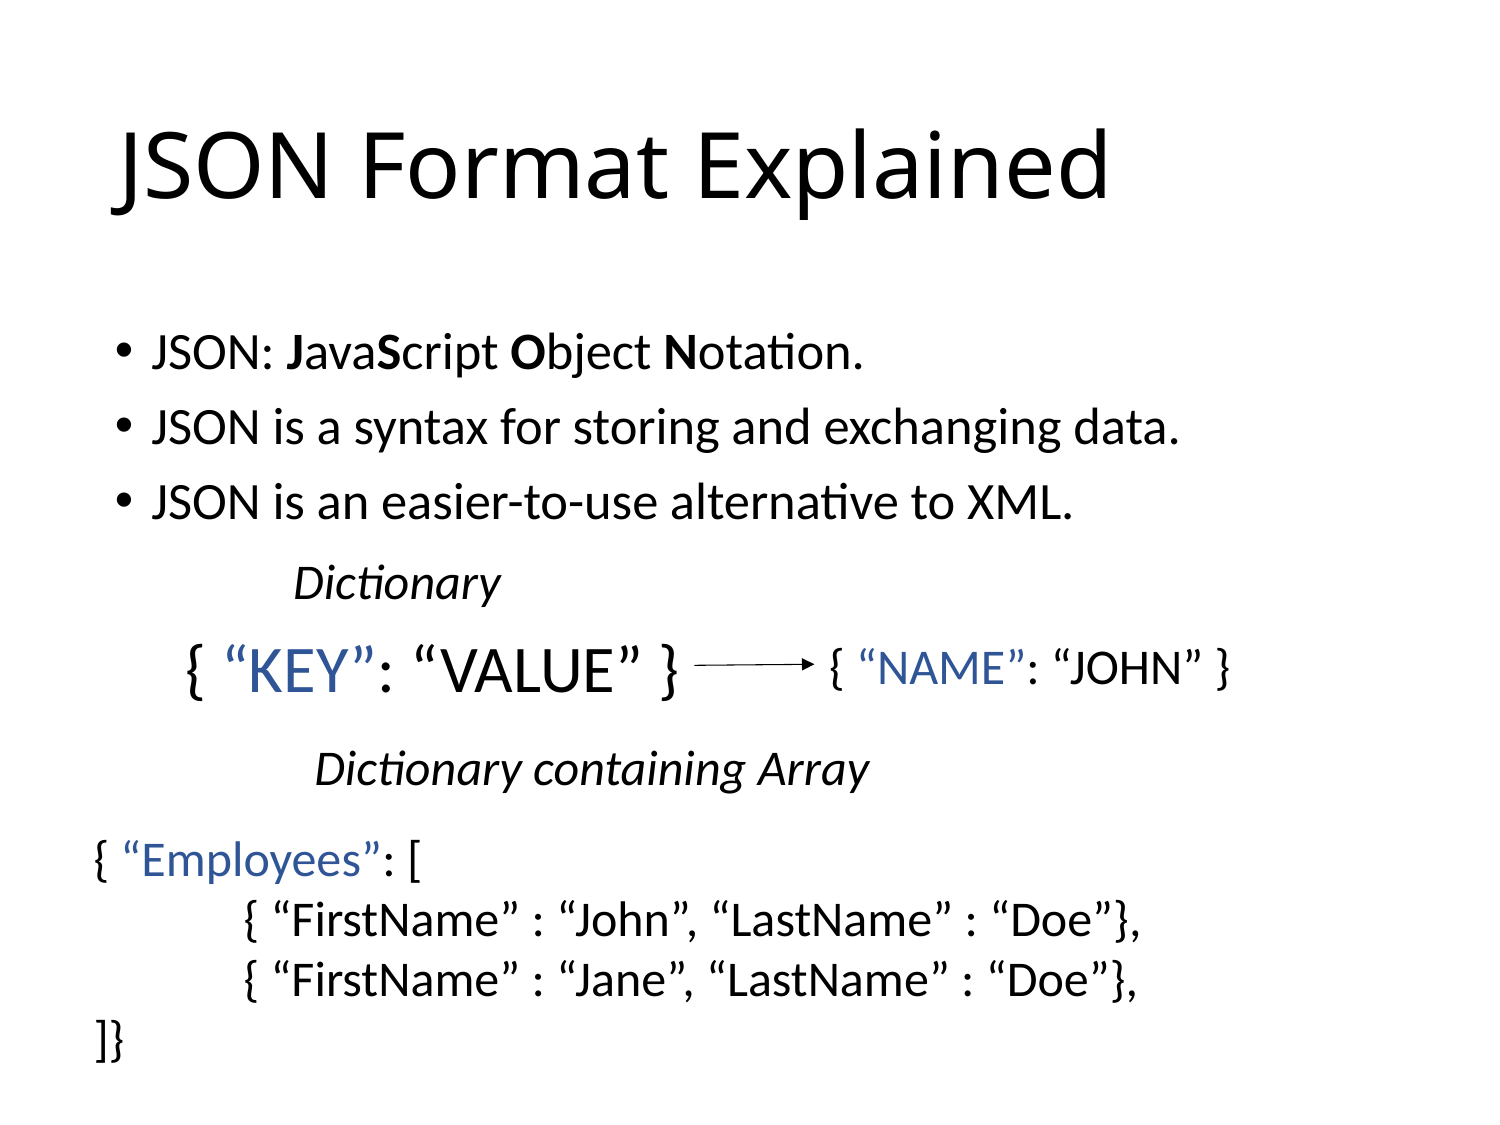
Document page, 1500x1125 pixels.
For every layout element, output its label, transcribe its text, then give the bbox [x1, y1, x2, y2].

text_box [78, 728, 1392, 1077]
text_box { “NAME”: “JOHN” } [814, 626, 1355, 702]
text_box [129, 542, 736, 714]
title JSON Format Explained [103, 59, 1397, 278]
list JSON: JavaScript Object Notation. JSON is a syntax for storing and exchanging data. JSON is an easier-to-use alternative to XML. [99, 316, 1281, 543]
